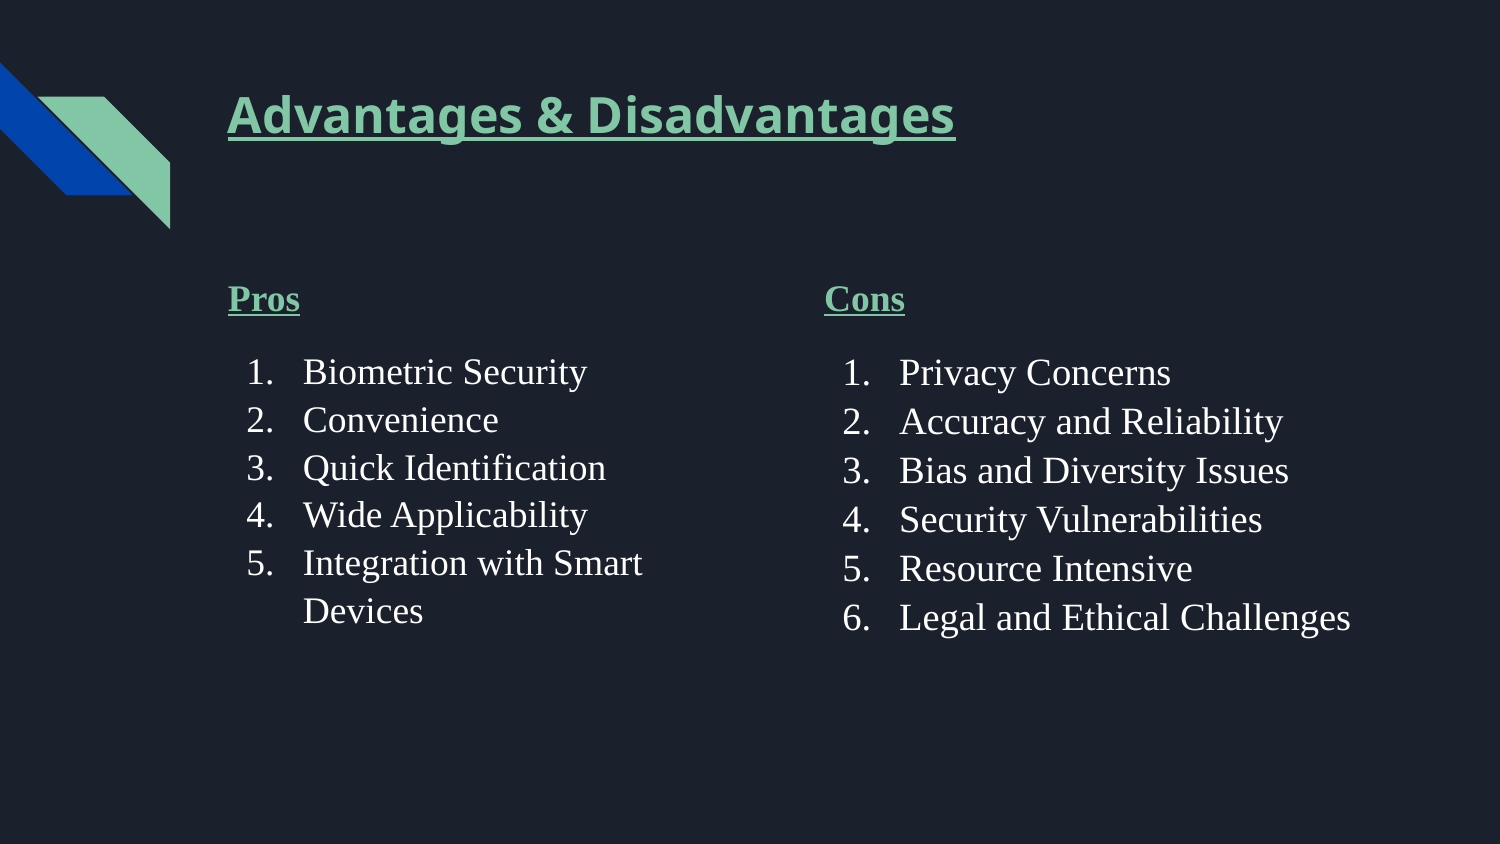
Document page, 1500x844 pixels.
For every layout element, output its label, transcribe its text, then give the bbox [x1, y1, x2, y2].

title Advantages & Disadvantages [212, 64, 1368, 215]
list Pros Biometric Security Convenience Quick Identification Wide Applicability Integration with Smart Devices [212, 257, 772, 735]
list Cons Privacy Concerns Accuracy and Reliability Bias and Diversity Issues Security Vulnerabilities Resource Intensive Legal and Ethical Challenges [809, 257, 1368, 735]
